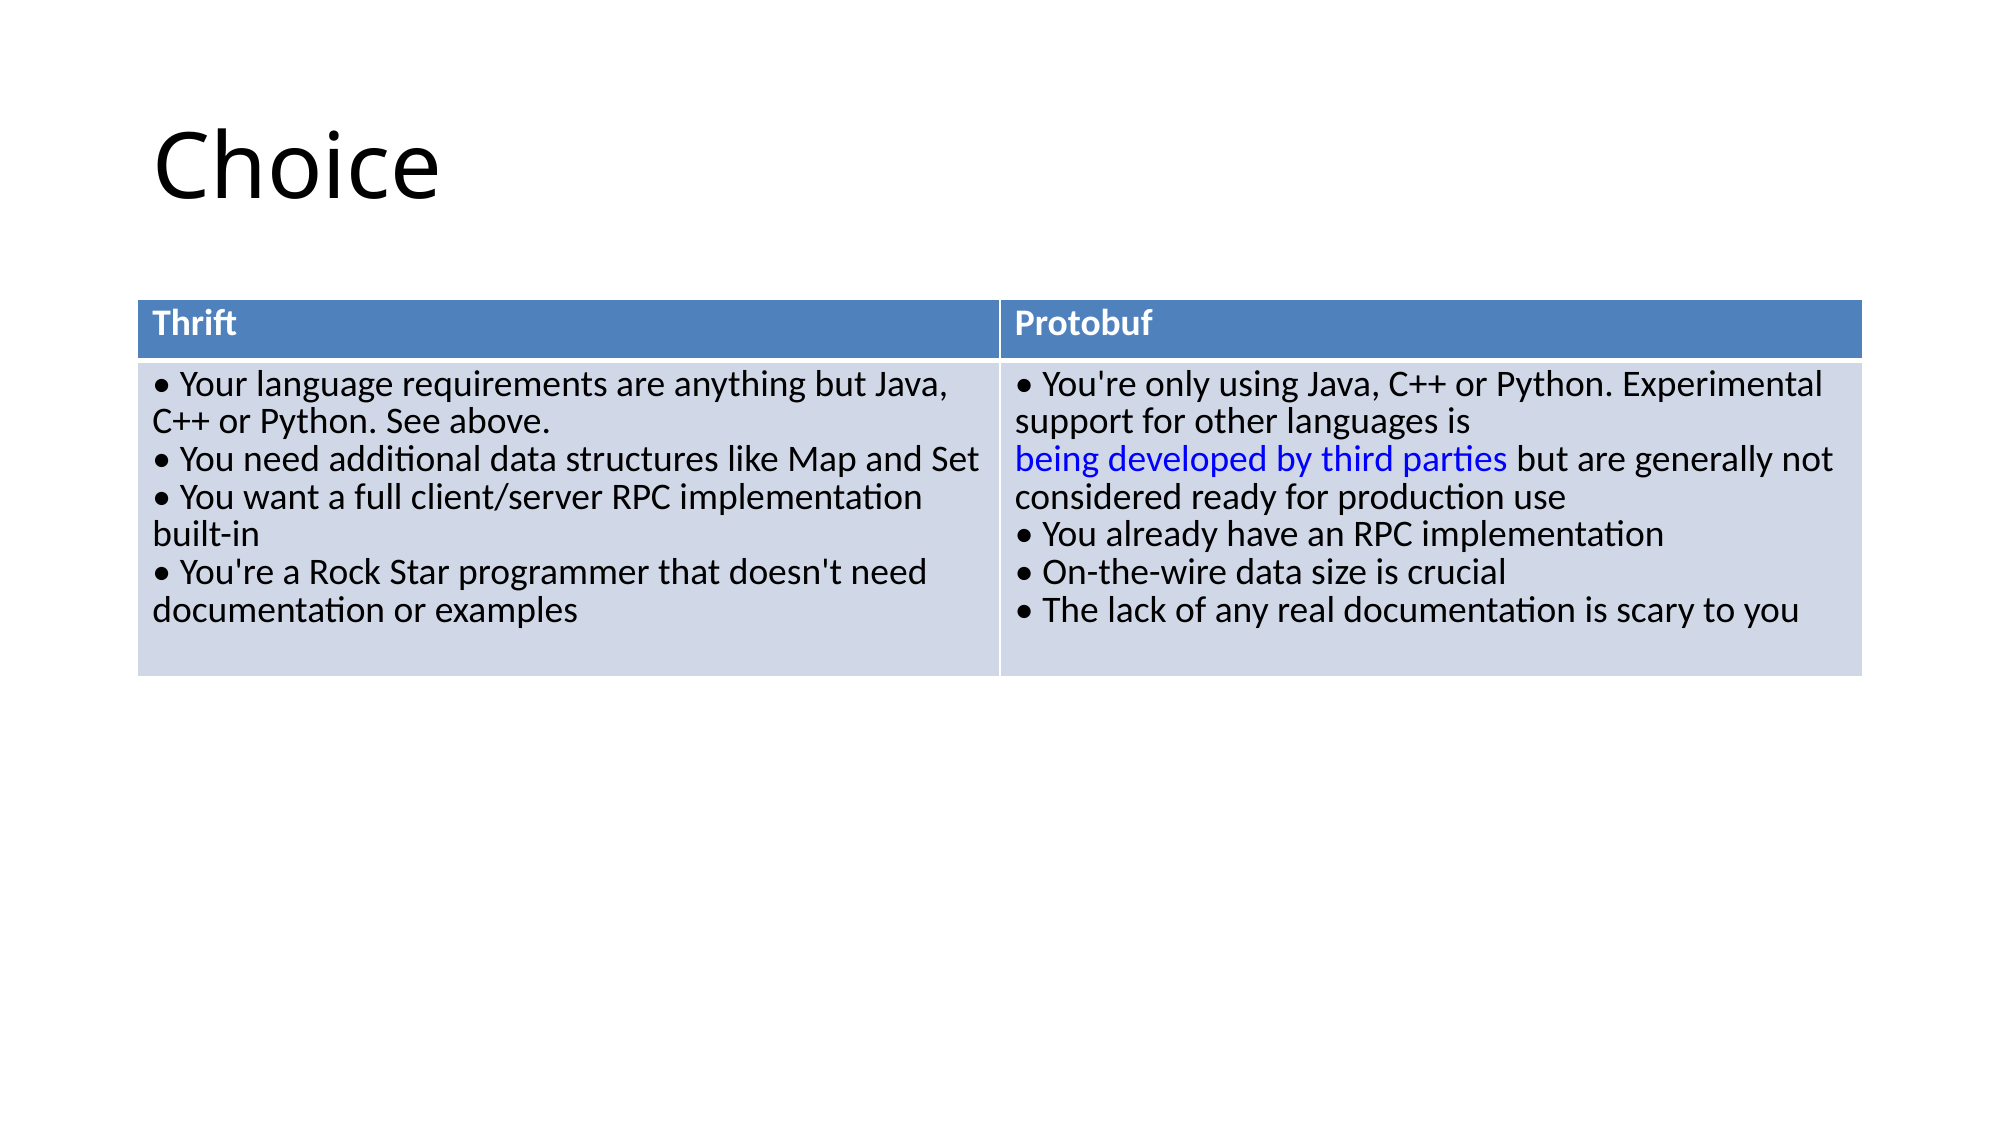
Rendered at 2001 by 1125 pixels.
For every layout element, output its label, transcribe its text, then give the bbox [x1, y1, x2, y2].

table_header Thrift [138, 300, 999, 358]
table_cell • You're only using Java, C++ or Python. Experimental support for other languages is being developed by third parties but are generally not considered ready for production use • You already have an RPC implementation • On-the-wire data size is crucial • The lack of any real documentation is scary to you [1001, 363, 1862, 676]
title Choice [137, 59, 1863, 278]
table_header Protobuf [1001, 300, 1862, 358]
table_cell • Your language requirements are anything but Java, C++ or Python. See above. • You need additional data structures like Map and Set • You want a full client/server RPC implementation built-in • You're a Rock Star programmer that doesn't need documentation or examples [138, 363, 999, 676]
